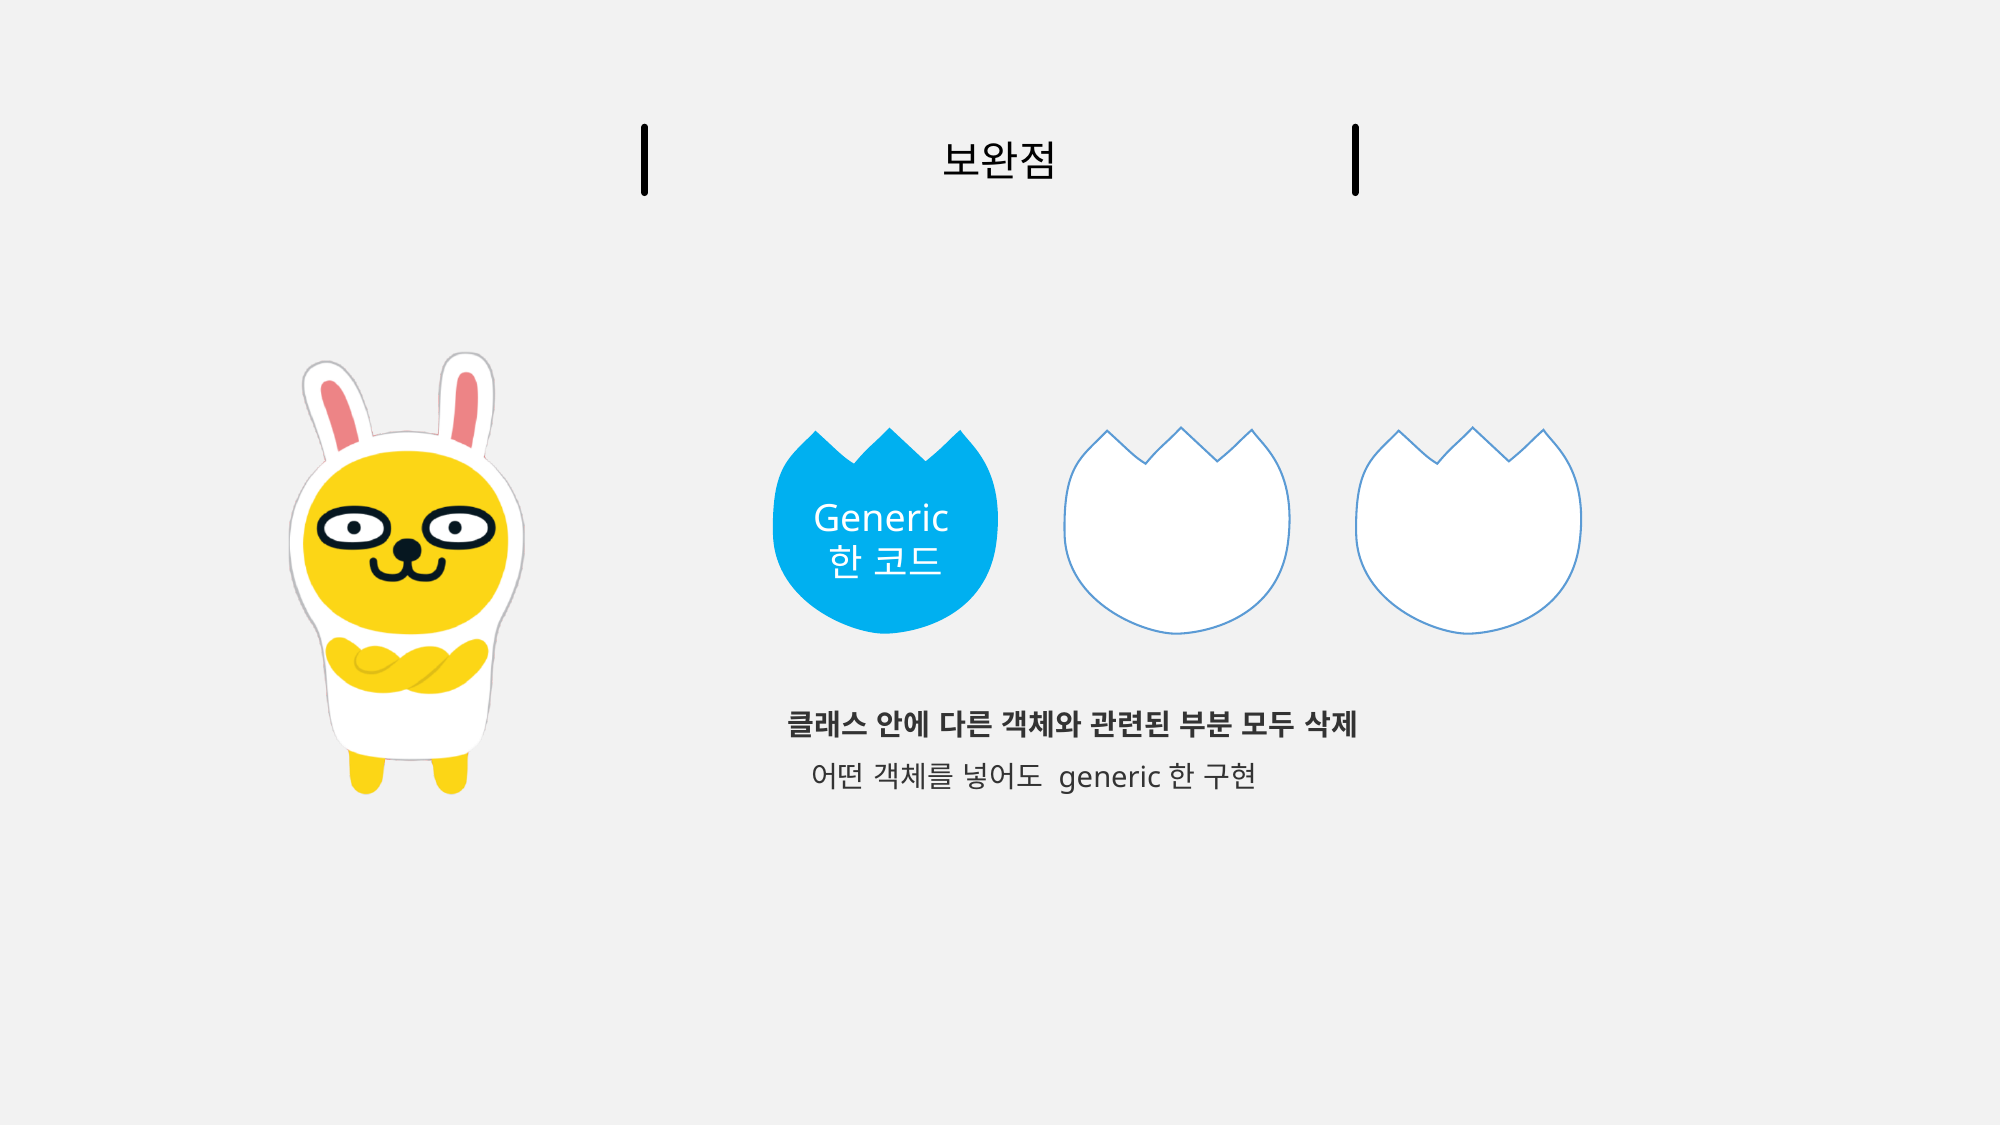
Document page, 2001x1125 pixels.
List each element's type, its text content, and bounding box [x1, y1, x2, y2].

text_box [1063, 426, 1291, 635]
text_box 클래스 안에 다른 객체와 관련된 부분 모두 삭제 어떤 객체를 넣어도 generic한 구현 [772, 681, 1665, 846]
picture [229, 341, 533, 839]
text_box Generic한 코드 [785, 486, 986, 592]
text_box [795, 592, 978, 635]
text_box [1355, 426, 1583, 635]
text_box [771, 426, 999, 580]
text_box [644, 126, 1356, 194]
